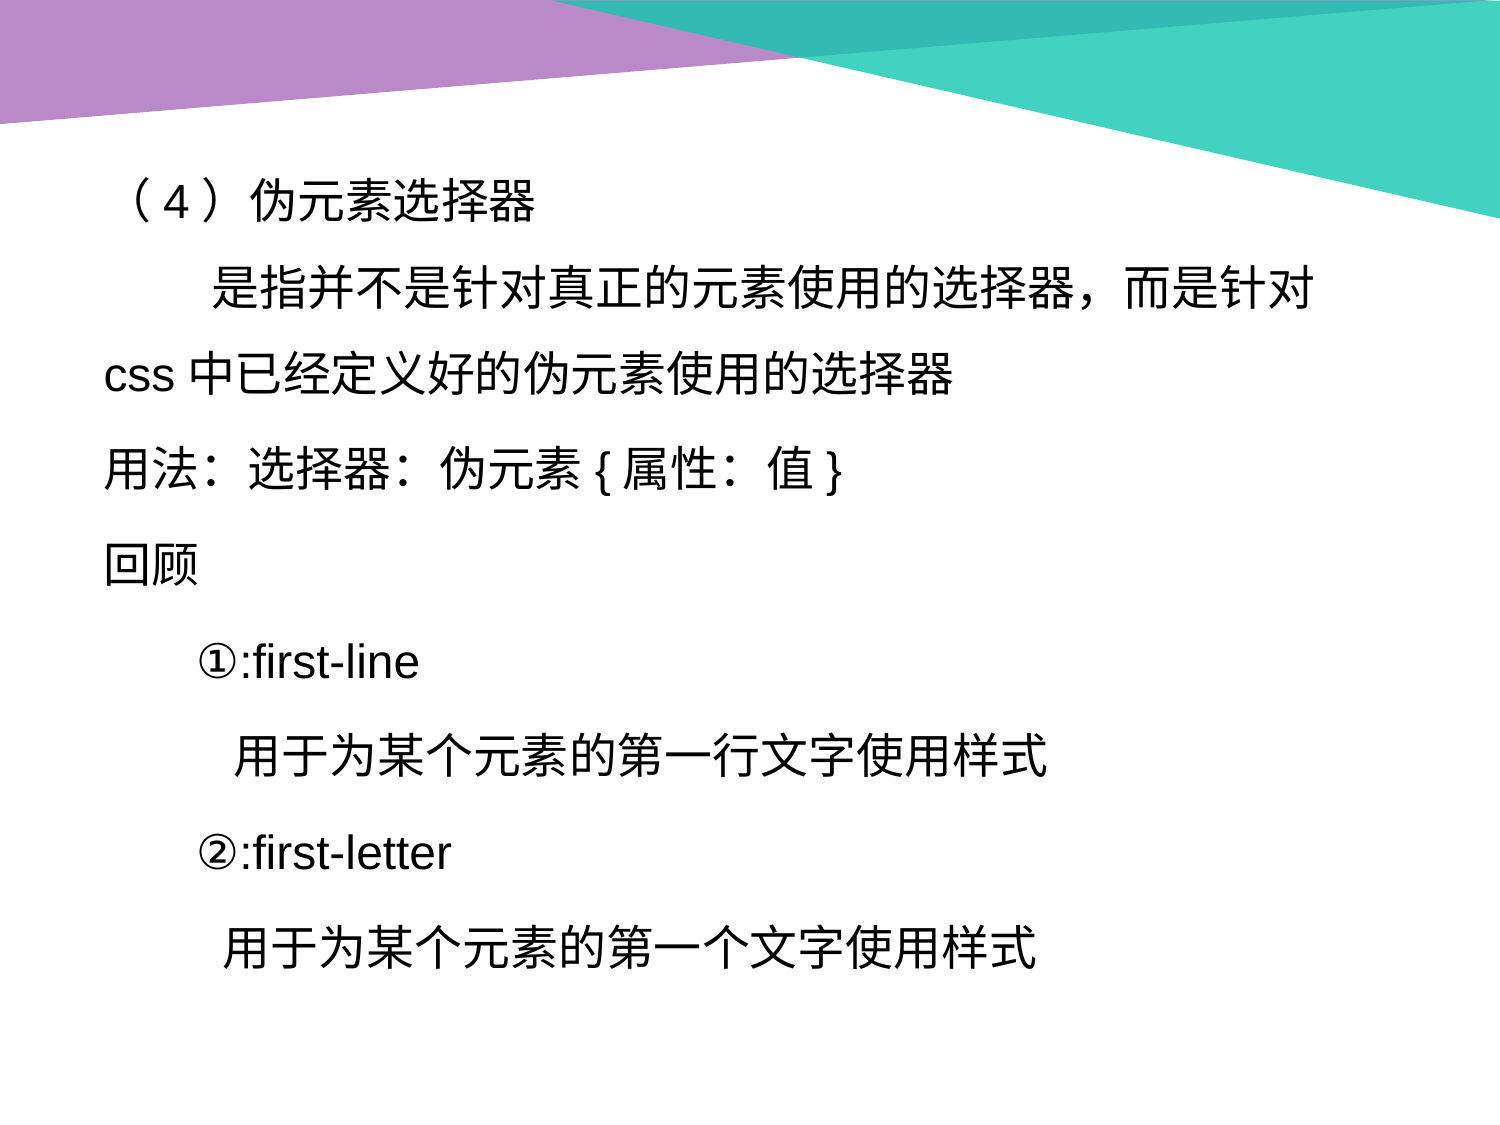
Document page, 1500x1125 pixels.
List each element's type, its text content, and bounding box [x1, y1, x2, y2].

text_box （4）伪元素选择器 是指并不是针对真正的元素使用的选择器，而是针对css中已经定义好的伪元素使用的选择器 用法：选择器：伪元素{属性：值} 回顾 ①:first-line 用于为某个元素的第一行文字使用样式 ②:first-letter 用于为某个元素的第一个文字使用样式 [88, 134, 1412, 1036]
